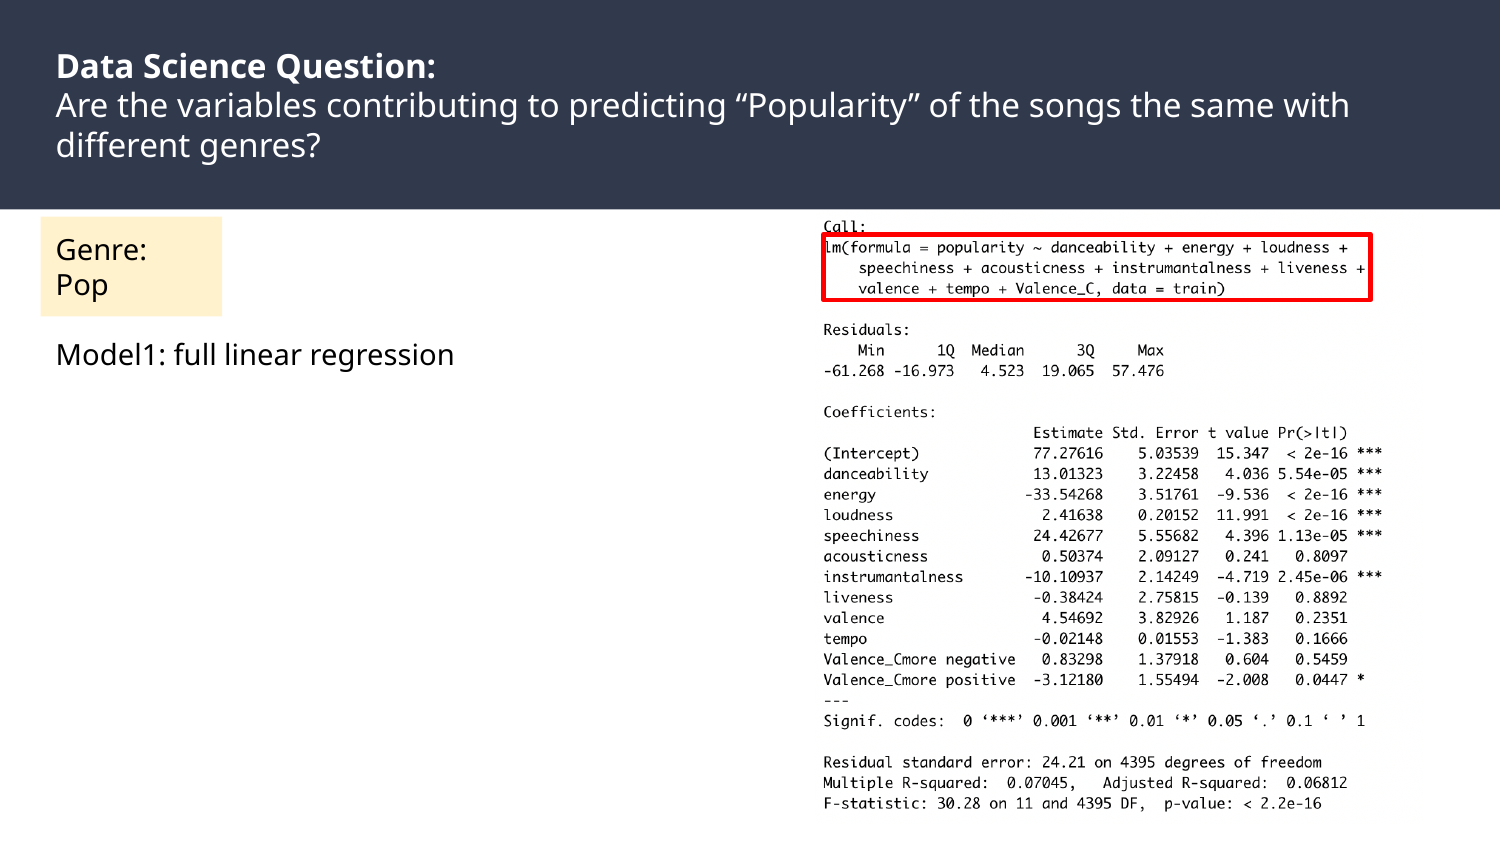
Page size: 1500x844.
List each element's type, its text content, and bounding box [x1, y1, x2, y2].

text_box Model1: full linear regression [40, 320, 556, 386]
text_box Data Science Question: Are the variables contributing to predicting “Popularity” of the songs the same with different genres? [40, 29, 1474, 180]
text_box Genre: Pop [40, 216, 223, 317]
picture [814, 211, 1423, 824]
